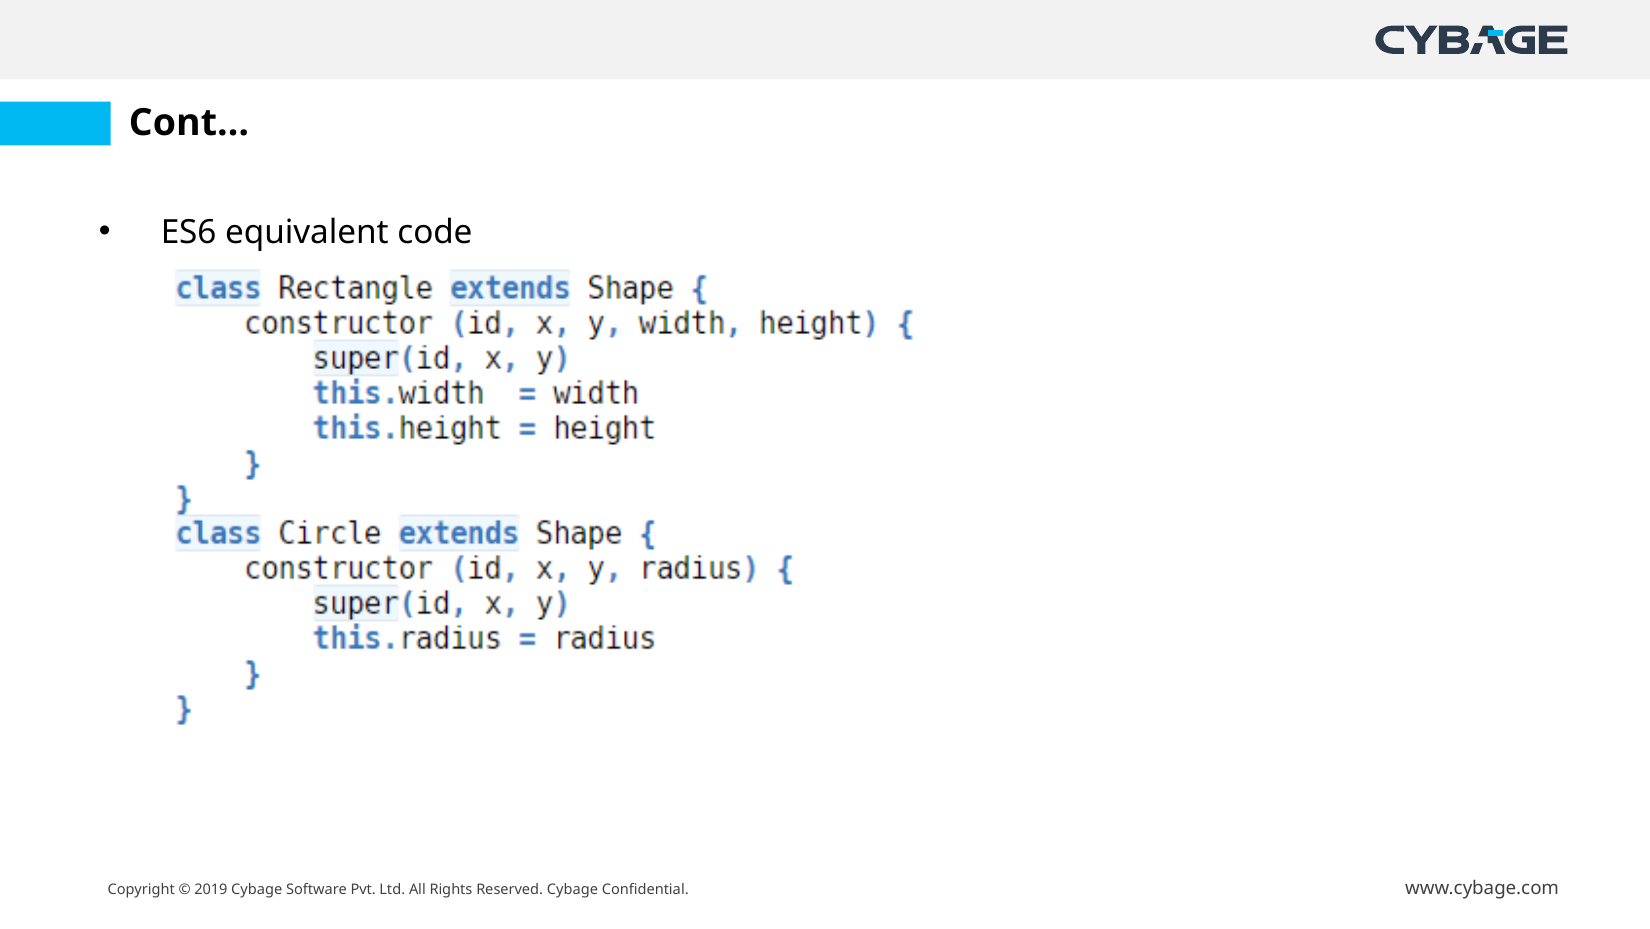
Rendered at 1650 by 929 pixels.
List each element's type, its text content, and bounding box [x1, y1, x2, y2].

picture [162, 263, 948, 727]
title Cont… [112, 89, 1598, 171]
list ES6 equivalent code [82, 201, 1568, 815]
